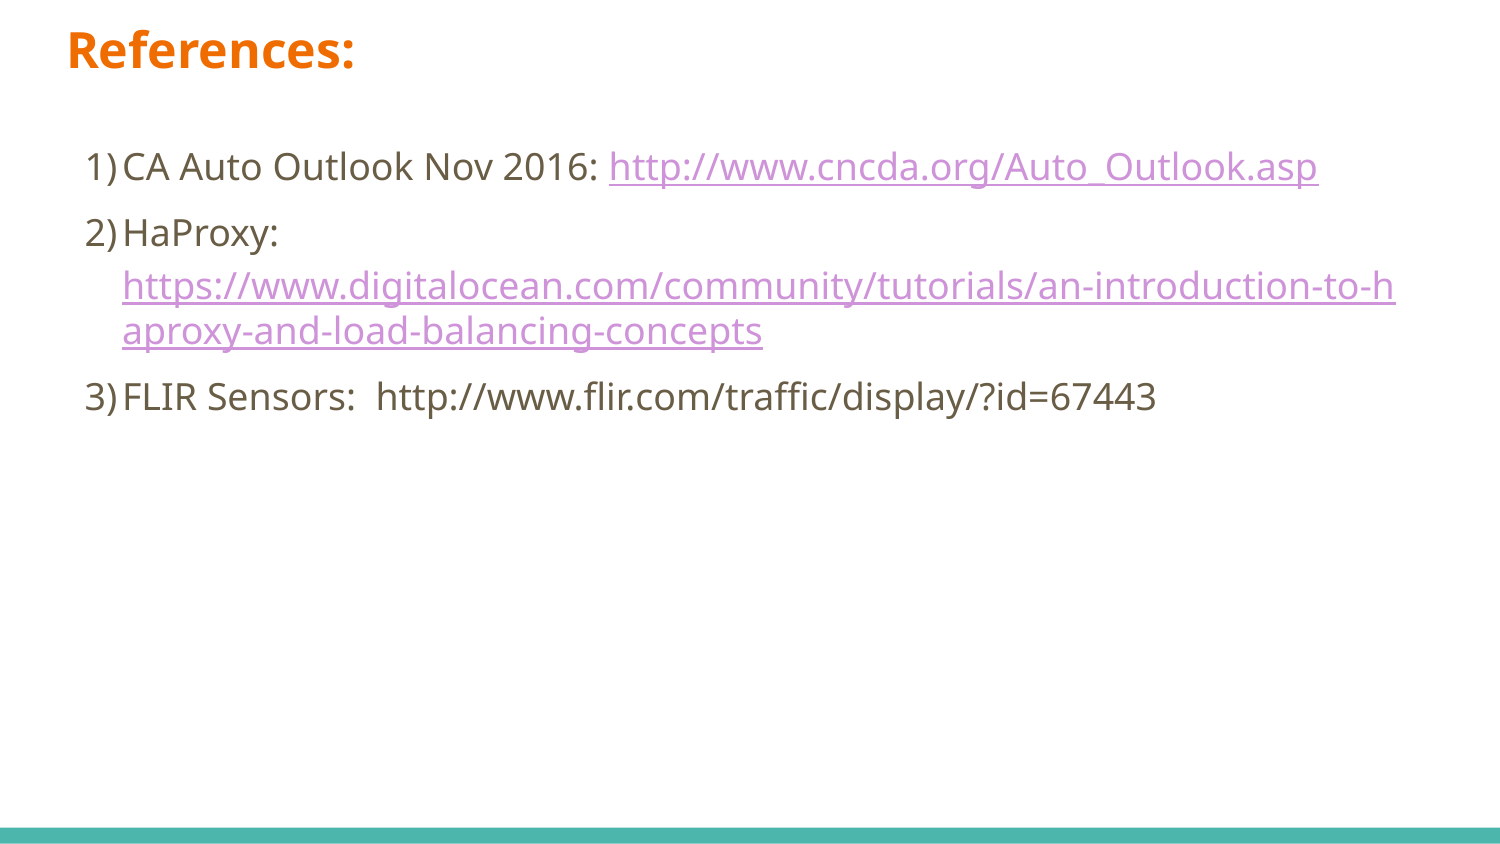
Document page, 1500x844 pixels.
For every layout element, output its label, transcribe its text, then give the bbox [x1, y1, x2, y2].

title References: [51, 3, 1449, 120]
list CA Auto Outlook Nov 2016: http://www.cncda.org/Auto_Outlook.asp HaProxy: https://www.digitalocean.com/community/tutorials/an-introduction-to-haproxy-and-load-balancing-concepts FLIR Sensors: http://www.flir.com/traffic/display/?id=67443 [32, 120, 1430, 799]
